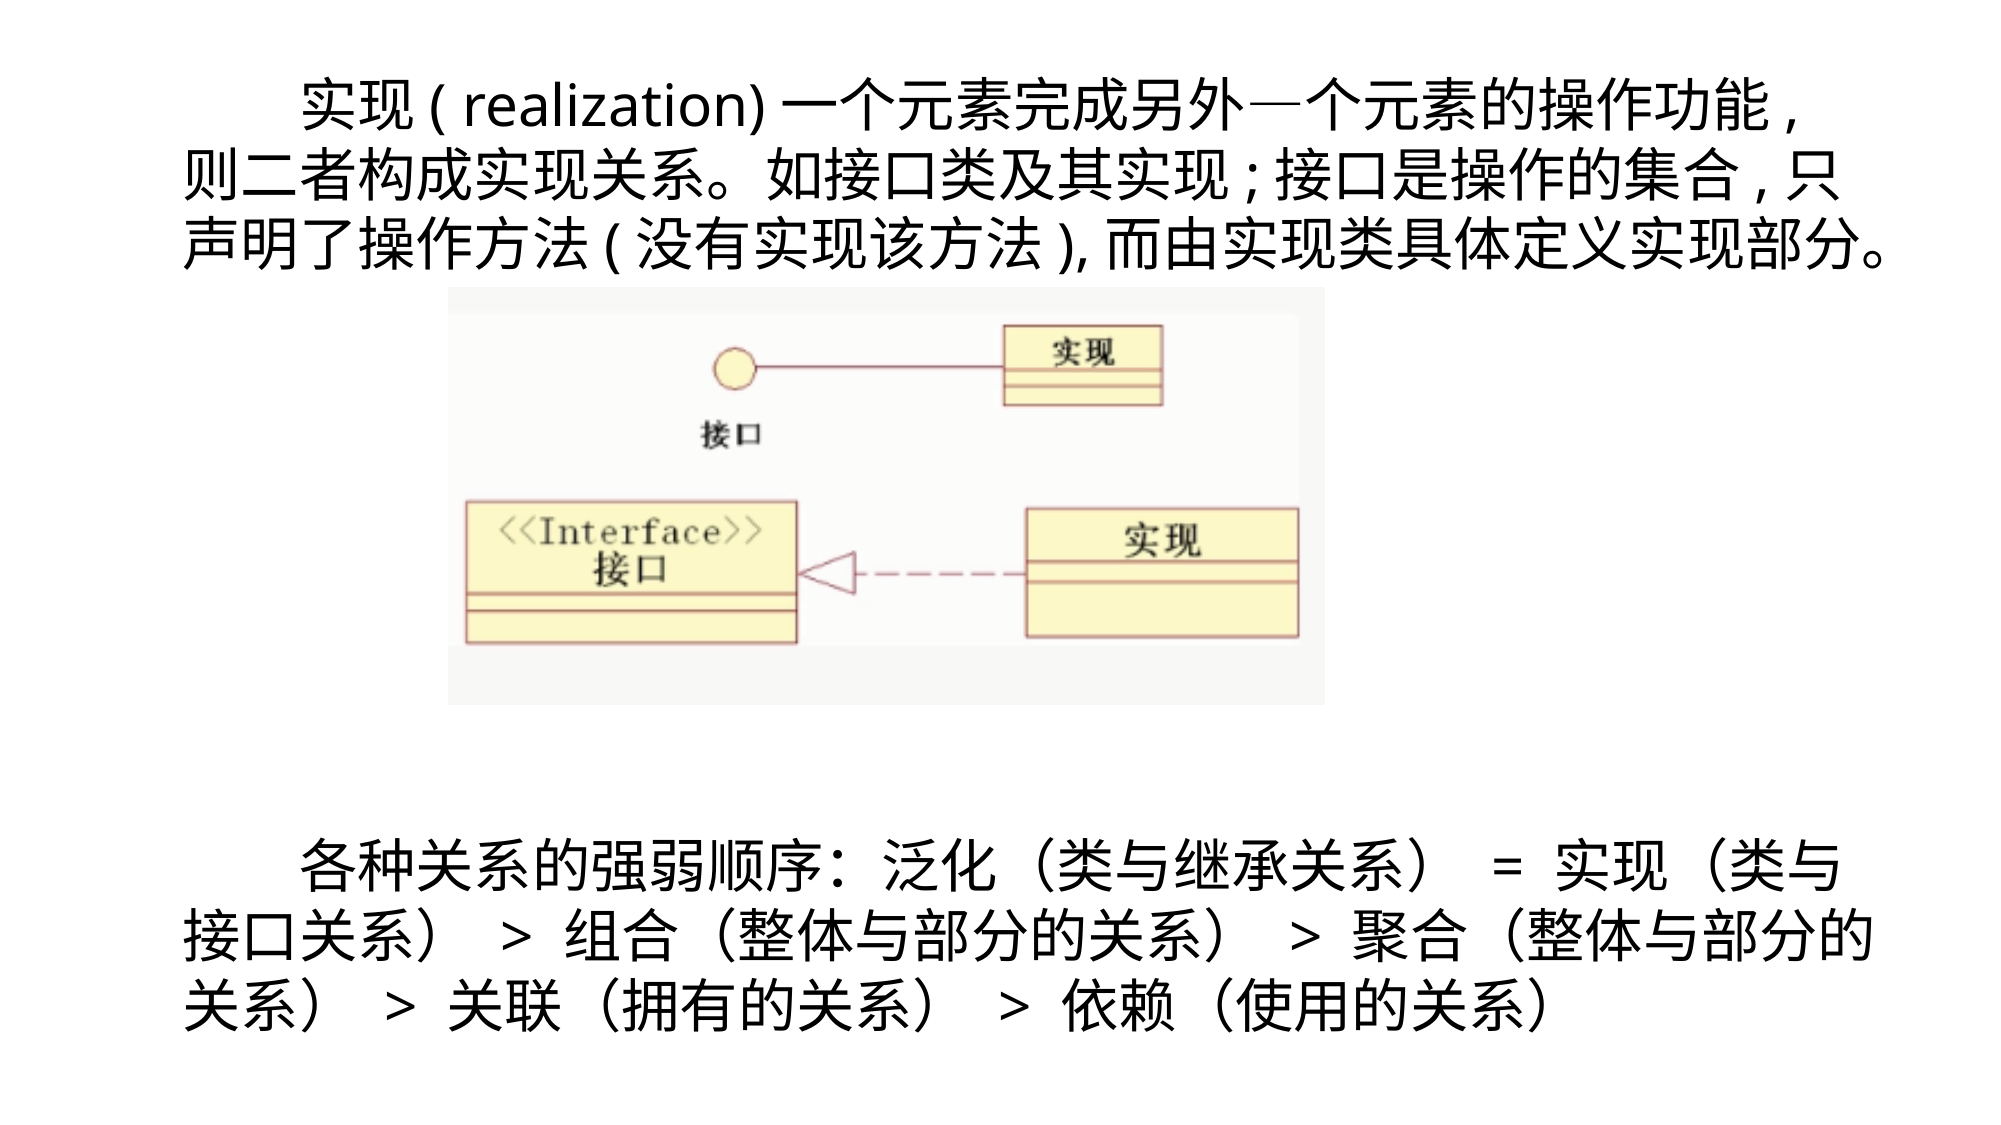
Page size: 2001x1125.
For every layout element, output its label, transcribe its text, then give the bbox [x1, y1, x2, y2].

text_box 实现( realization)一个元素完成另外—个元素的操作功能,则二者构成实现关系。如接口类及其实现;接口是操作的集合,只声明了操作方法(没有实现该方法),而由实现类具体定义实现部分。 [167, 60, 1879, 285]
text_box 各种关系的强弱顺序：泛化（类与继承关系） = 实现（类与接口关系） > 组合（整体与部分的关系） > 聚合（整体与部分的关系） > 关联（拥有的关系） > 依赖（使用的关系） [167, 821, 1894, 1047]
picture [448, 287, 1325, 705]
